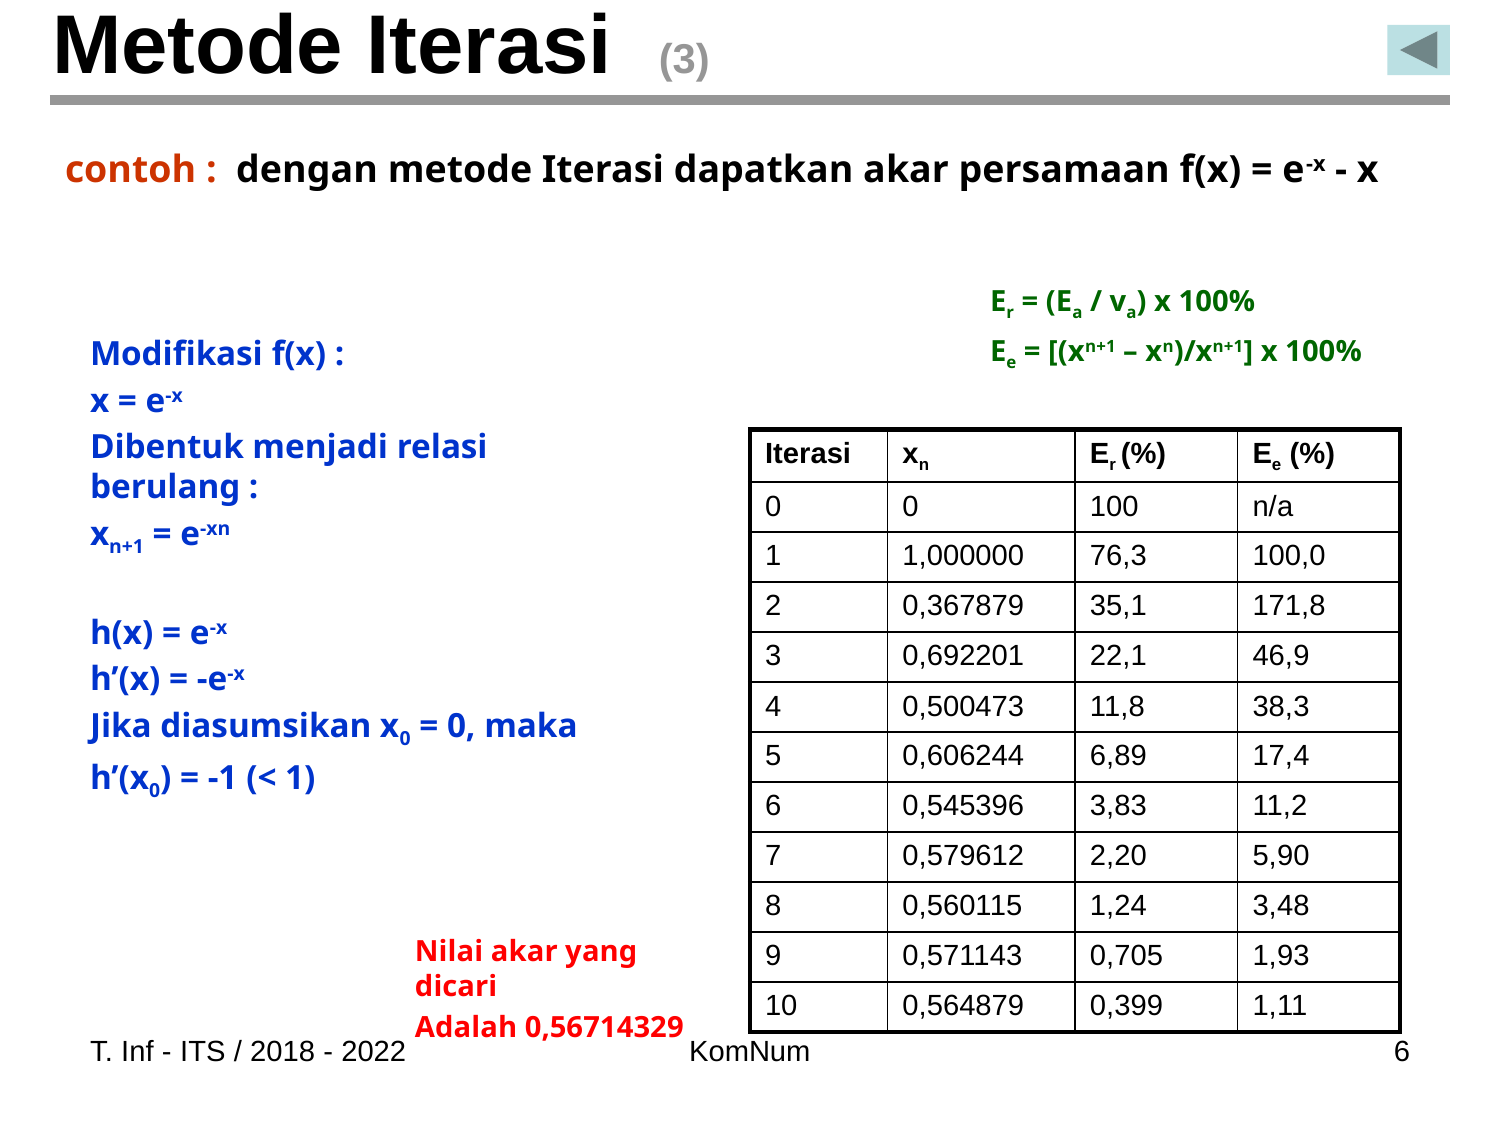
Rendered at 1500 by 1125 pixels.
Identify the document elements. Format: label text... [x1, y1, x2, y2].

table_cell 11,8 [1076, 683, 1237, 731]
table_cell 1,24 [1076, 883, 1237, 931]
table_cell 0,560115 [888, 883, 1074, 931]
table_cell 5 [752, 733, 887, 781]
table_cell 0,571143 [888, 933, 1074, 981]
table_cell 0,564879 [888, 983, 1074, 1030]
title Metode Iterasi (3) [37, 0, 1388, 80]
table_cell 76,3 [1076, 533, 1237, 581]
table_header Iterasi [752, 432, 887, 481]
table_cell 1 [752, 533, 887, 581]
table_cell 3,48 [1238, 883, 1398, 931]
table_cell 0,579612 [888, 833, 1074, 881]
table_cell 2,20 [1076, 833, 1237, 881]
table_cell 7 [752, 833, 887, 881]
table_cell 100 [1076, 483, 1237, 531]
table_cell 0,367879 [888, 583, 1074, 631]
table_cell 3 [752, 633, 887, 681]
table_cell 6 [752, 783, 887, 831]
text_box [1387, 24, 1450, 76]
table_header xn [888, 432, 1074, 481]
text_box Ee = [(xn+1 – xn)/xn+1] x 100% [974, 324, 1425, 375]
table_cell 0 [888, 483, 1074, 531]
table_cell 8 [752, 883, 887, 931]
table_cell 5,90 [1238, 833, 1398, 881]
table_cell 0 [752, 483, 887, 531]
table_cell 100,0 [1238, 533, 1398, 581]
text_box Modifikasi f(x) : x = e-x Dibentuk menjadi relasi berulang : xn+1 = e-xn h(x) = e-x h’(x) = -e-x Jika diasumsikan x0 = 0, maka h’(x0) = -1 (< 1) [74, 324, 675, 788]
table_cell 22,1 [1076, 633, 1237, 681]
table_cell 4 [752, 683, 887, 731]
text_box Er = (Ea / va) x 100% [974, 274, 1413, 330]
text_box contoh : dengan metode Iterasi dapatkan akar persamaan f(x) = e-x - x [49, 137, 1463, 200]
table_cell 0,692201 [888, 633, 1074, 681]
table_cell 2 [752, 583, 887, 631]
slide_number T. Inf - ITS / 2018 - 2022 [75, 1024, 425, 1103]
table_cell 38,3 [1238, 683, 1398, 731]
table_cell 46,9 [1238, 633, 1398, 681]
table_cell 10 [752, 983, 887, 1030]
table_cell 11,2 [1238, 783, 1398, 831]
table_cell n/a [1238, 483, 1398, 531]
table_cell 1,93 [1238, 933, 1398, 981]
text_box Nilai akar yang dicari Adalah 0,56714329 [399, 924, 742, 1021]
table_cell 0,705 [1076, 933, 1237, 981]
table_cell 0,399 [1076, 983, 1237, 1030]
table_header Er (%) [1076, 432, 1237, 481]
footer KomNum [512, 1024, 988, 1103]
table_cell 3,83 [1076, 783, 1237, 831]
table_cell 0,606244 [888, 733, 1074, 781]
table_cell 0,500473 [888, 683, 1074, 731]
table_cell 171,8 [1238, 583, 1398, 631]
table_cell 17,4 [1238, 733, 1398, 781]
table_cell 9 [752, 933, 887, 981]
table_header Ee (%) [1238, 432, 1398, 481]
table_cell 1,11 [1238, 983, 1398, 1030]
table_cell 0,545396 [888, 783, 1074, 831]
table_cell 35,1 [1076, 583, 1237, 631]
slide_number ‹#› [1074, 1024, 1425, 1103]
table_cell 6,89 [1076, 733, 1237, 781]
table_cell 1,000000 [888, 533, 1074, 581]
